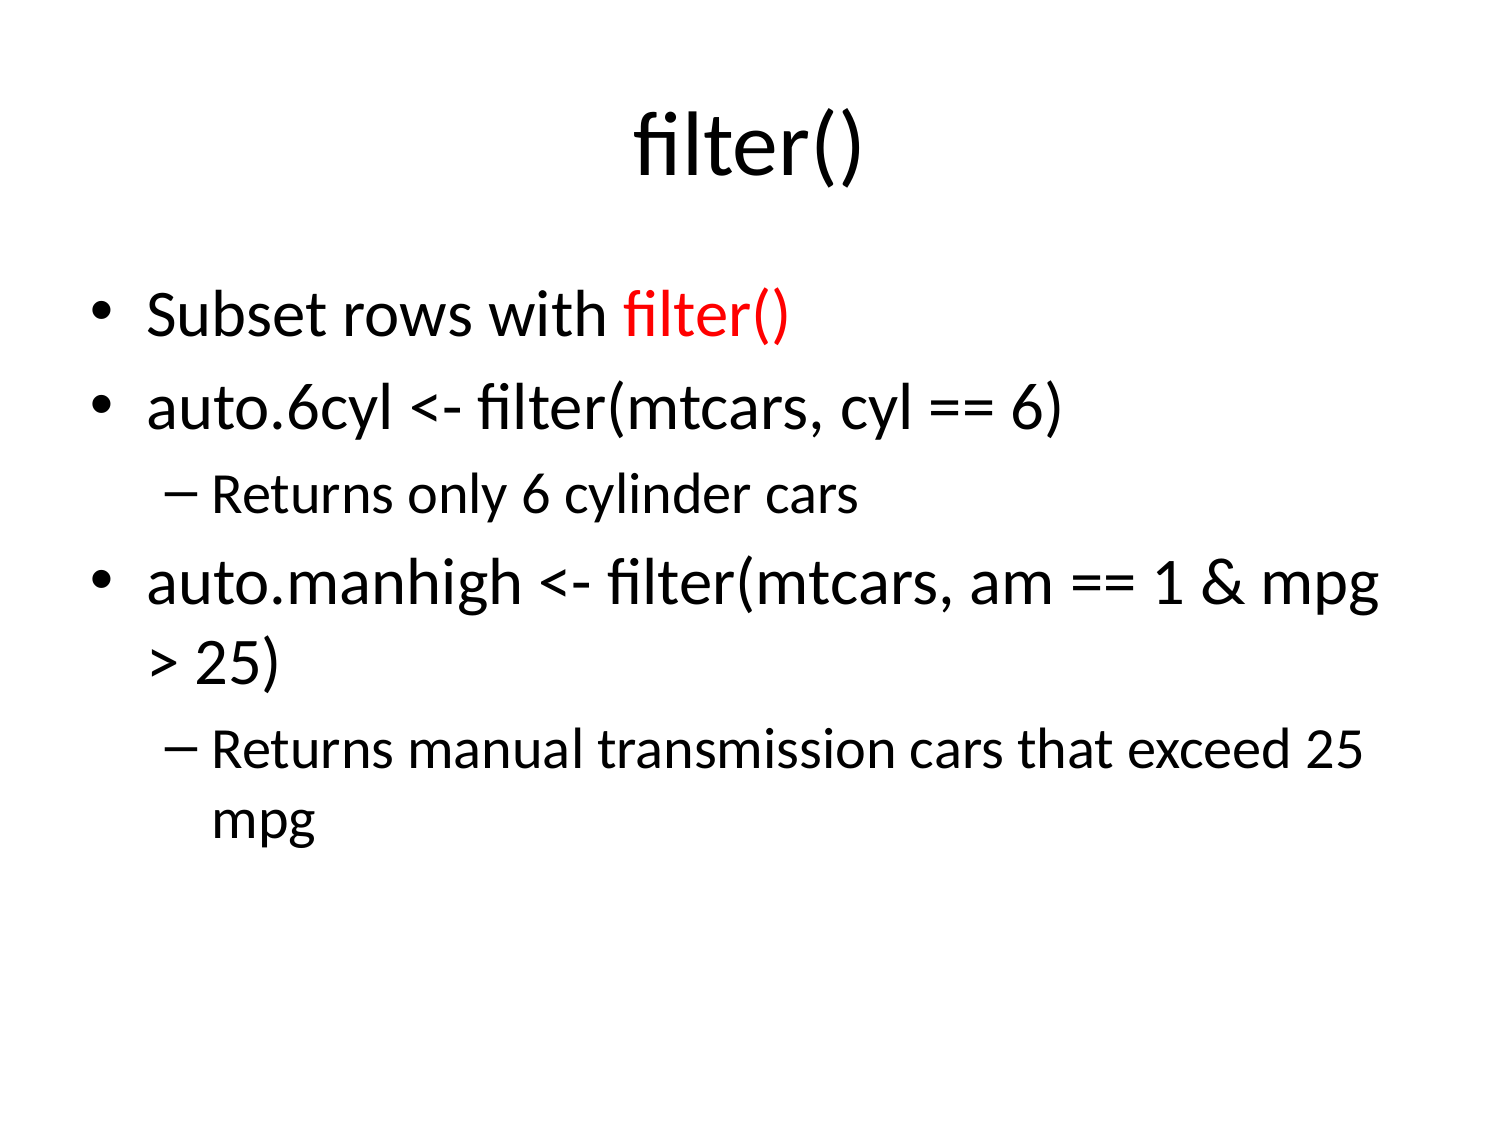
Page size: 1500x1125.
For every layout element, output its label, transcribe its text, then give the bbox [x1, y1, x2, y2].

text_box Subset rows with filter() auto.6cyl <- filter(mtcars, cyl == 6) Returns only 6 cylinder cars auto.manhigh <- filter(mtcars, am == 1 & mpg > 25) Returns manual transmission cars that exceed 25 mpg [74, 262, 1425, 1005]
title filter() [75, 45, 1425, 233]
